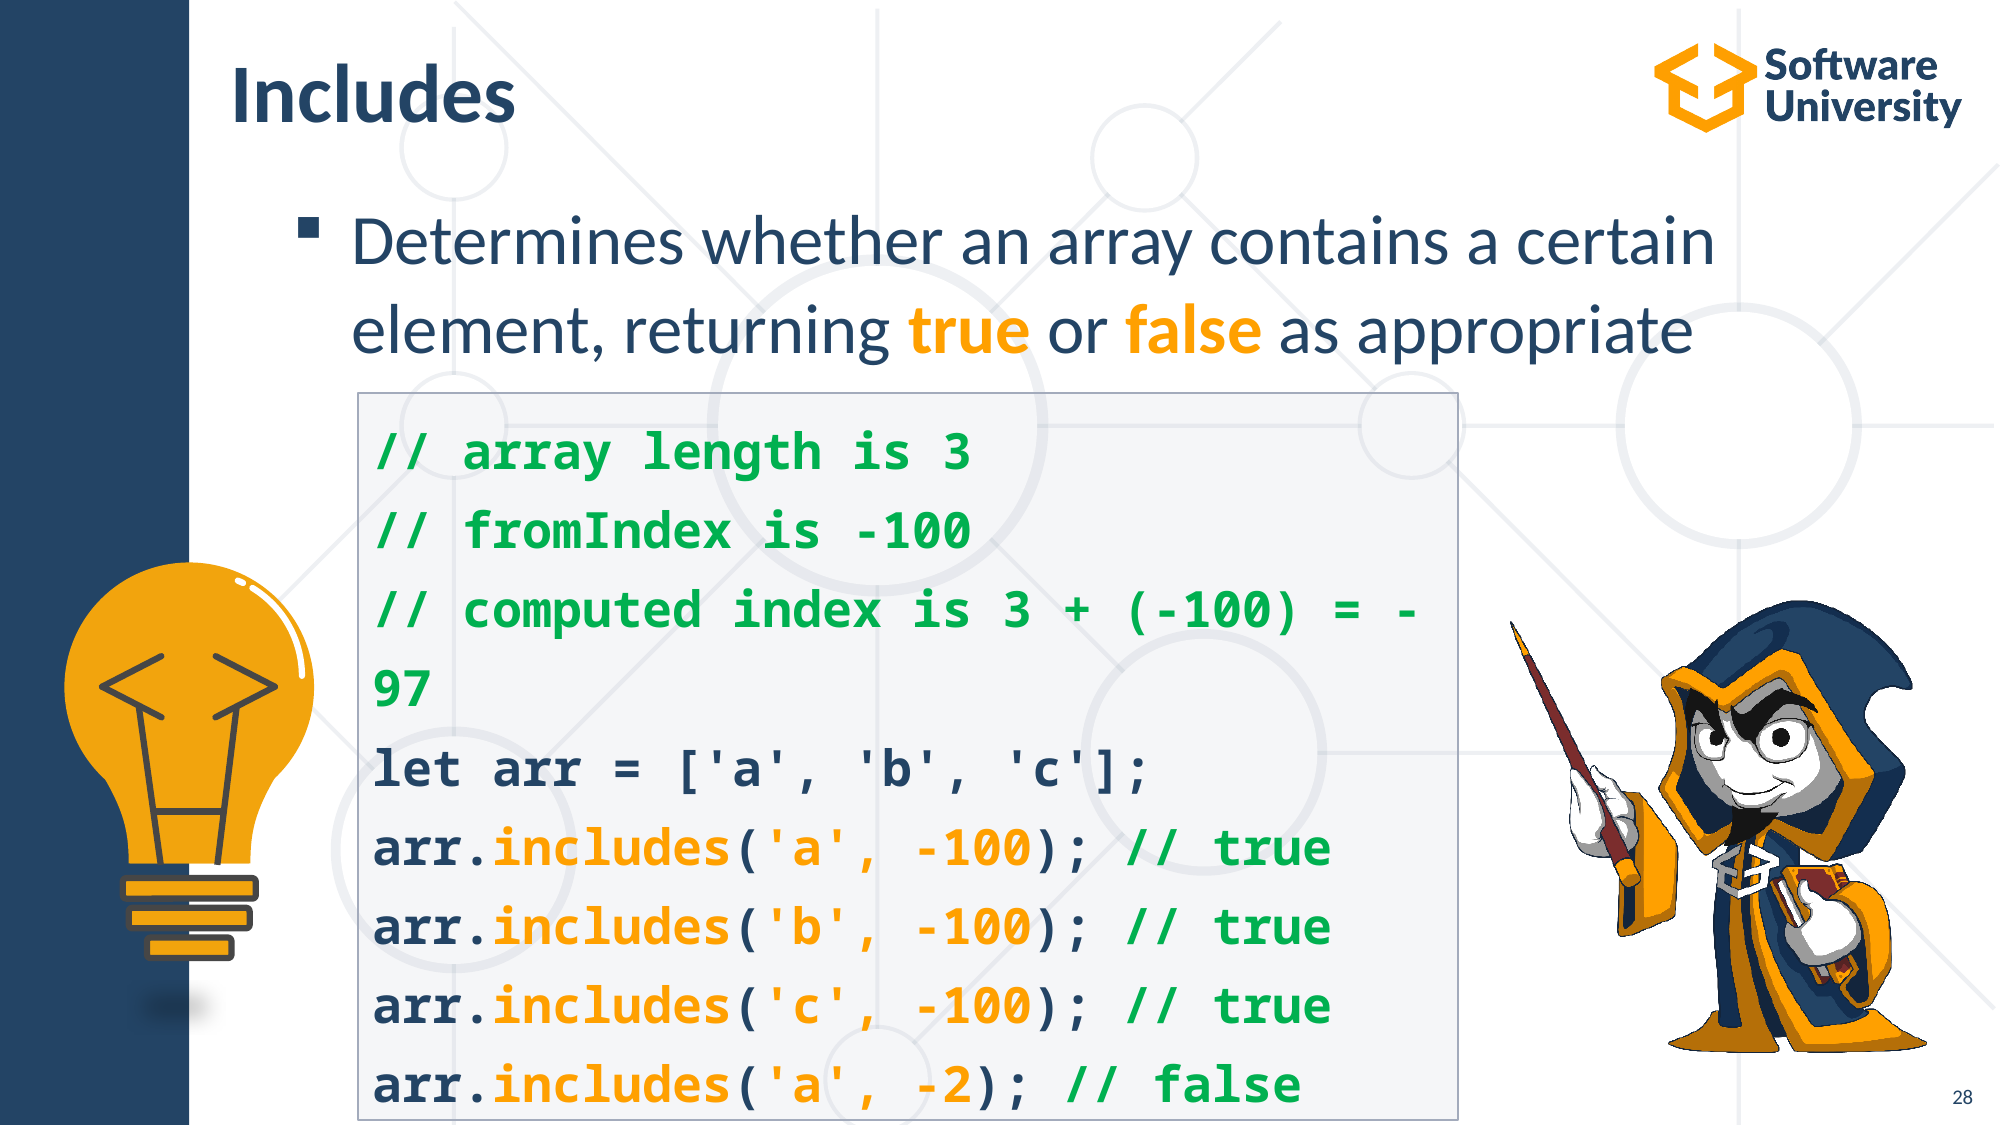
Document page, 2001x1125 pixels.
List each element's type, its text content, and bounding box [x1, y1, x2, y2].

picture [1641, 31, 1973, 145]
text_box // array length is 3 // fromIndex is -100 // computed index is 3 + (-100) = -97 let arr = ['a', 'b', 'c']; arr.includes('a', -100); // true arr.includes('b', -100); // true arr.includes('c', -100); // true arr.includes('a', -2); // false [357, 392, 1458, 1121]
picture [1494, 559, 1968, 1073]
title Includes [212, 16, 1628, 162]
slide_number 28 [1927, 1067, 1989, 1117]
list Determines whether an array contains a certain element, returning true or false as appropriate [274, 183, 1968, 1094]
